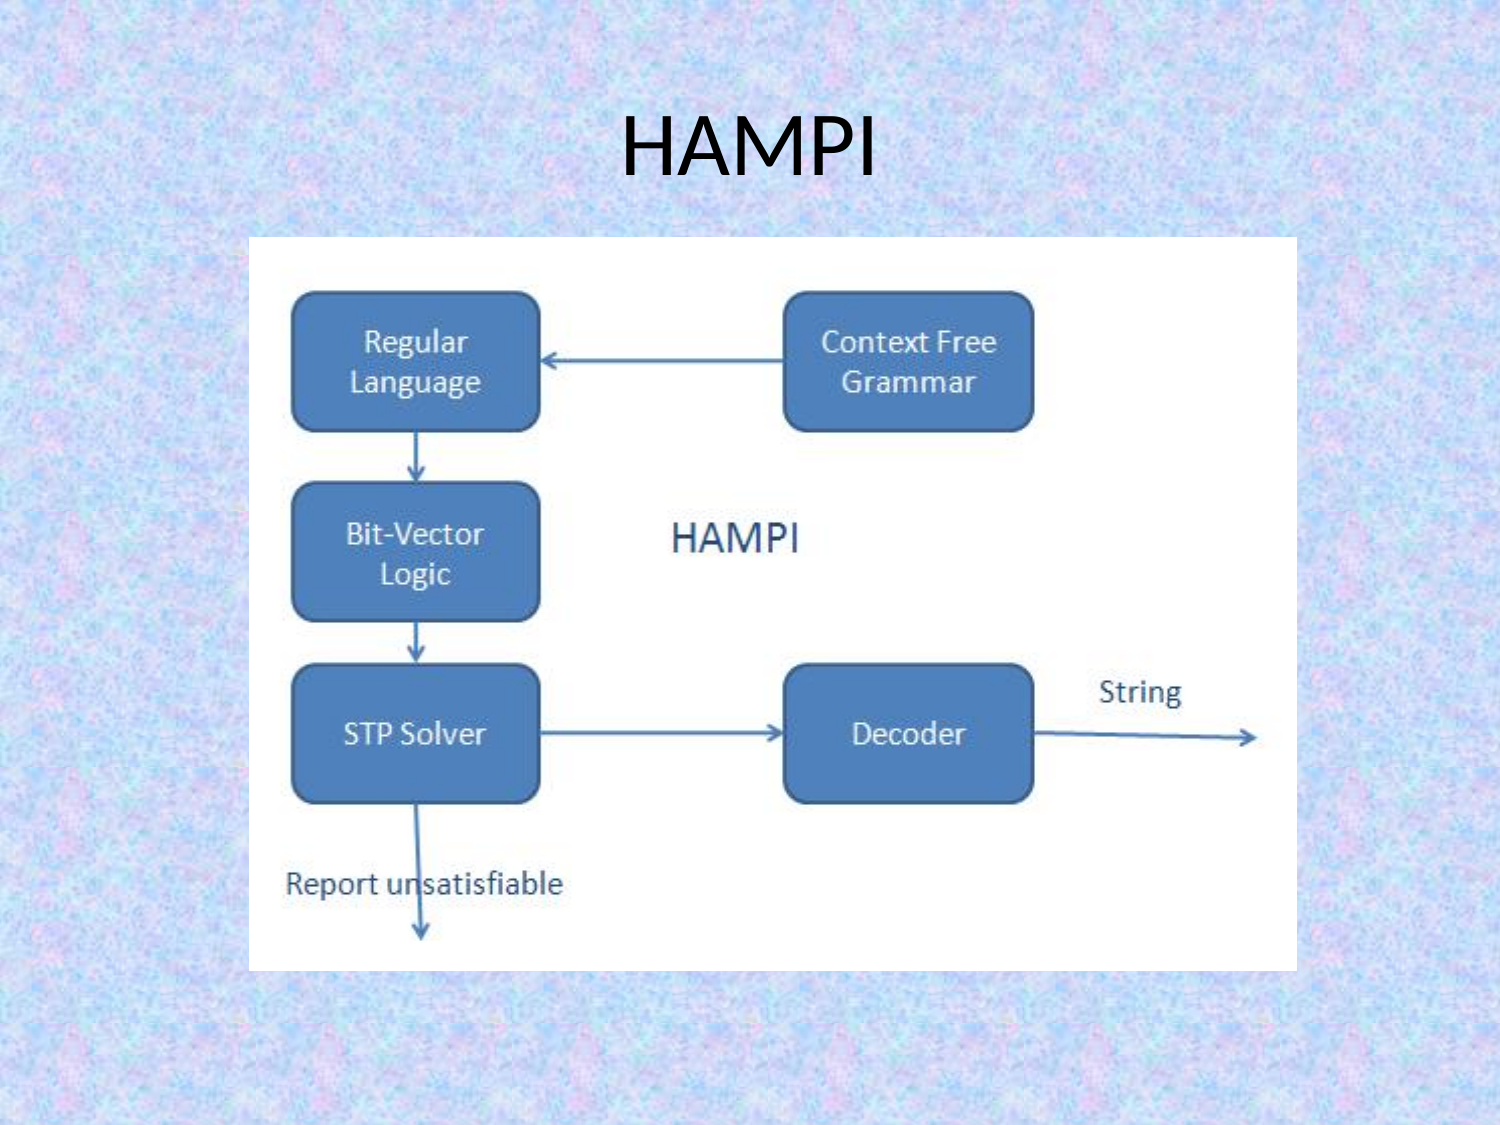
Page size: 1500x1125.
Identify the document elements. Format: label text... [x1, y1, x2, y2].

title HAMPI [75, 45, 1425, 233]
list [249, 237, 1297, 971]
picture [0, 0, 1500, 1125]
